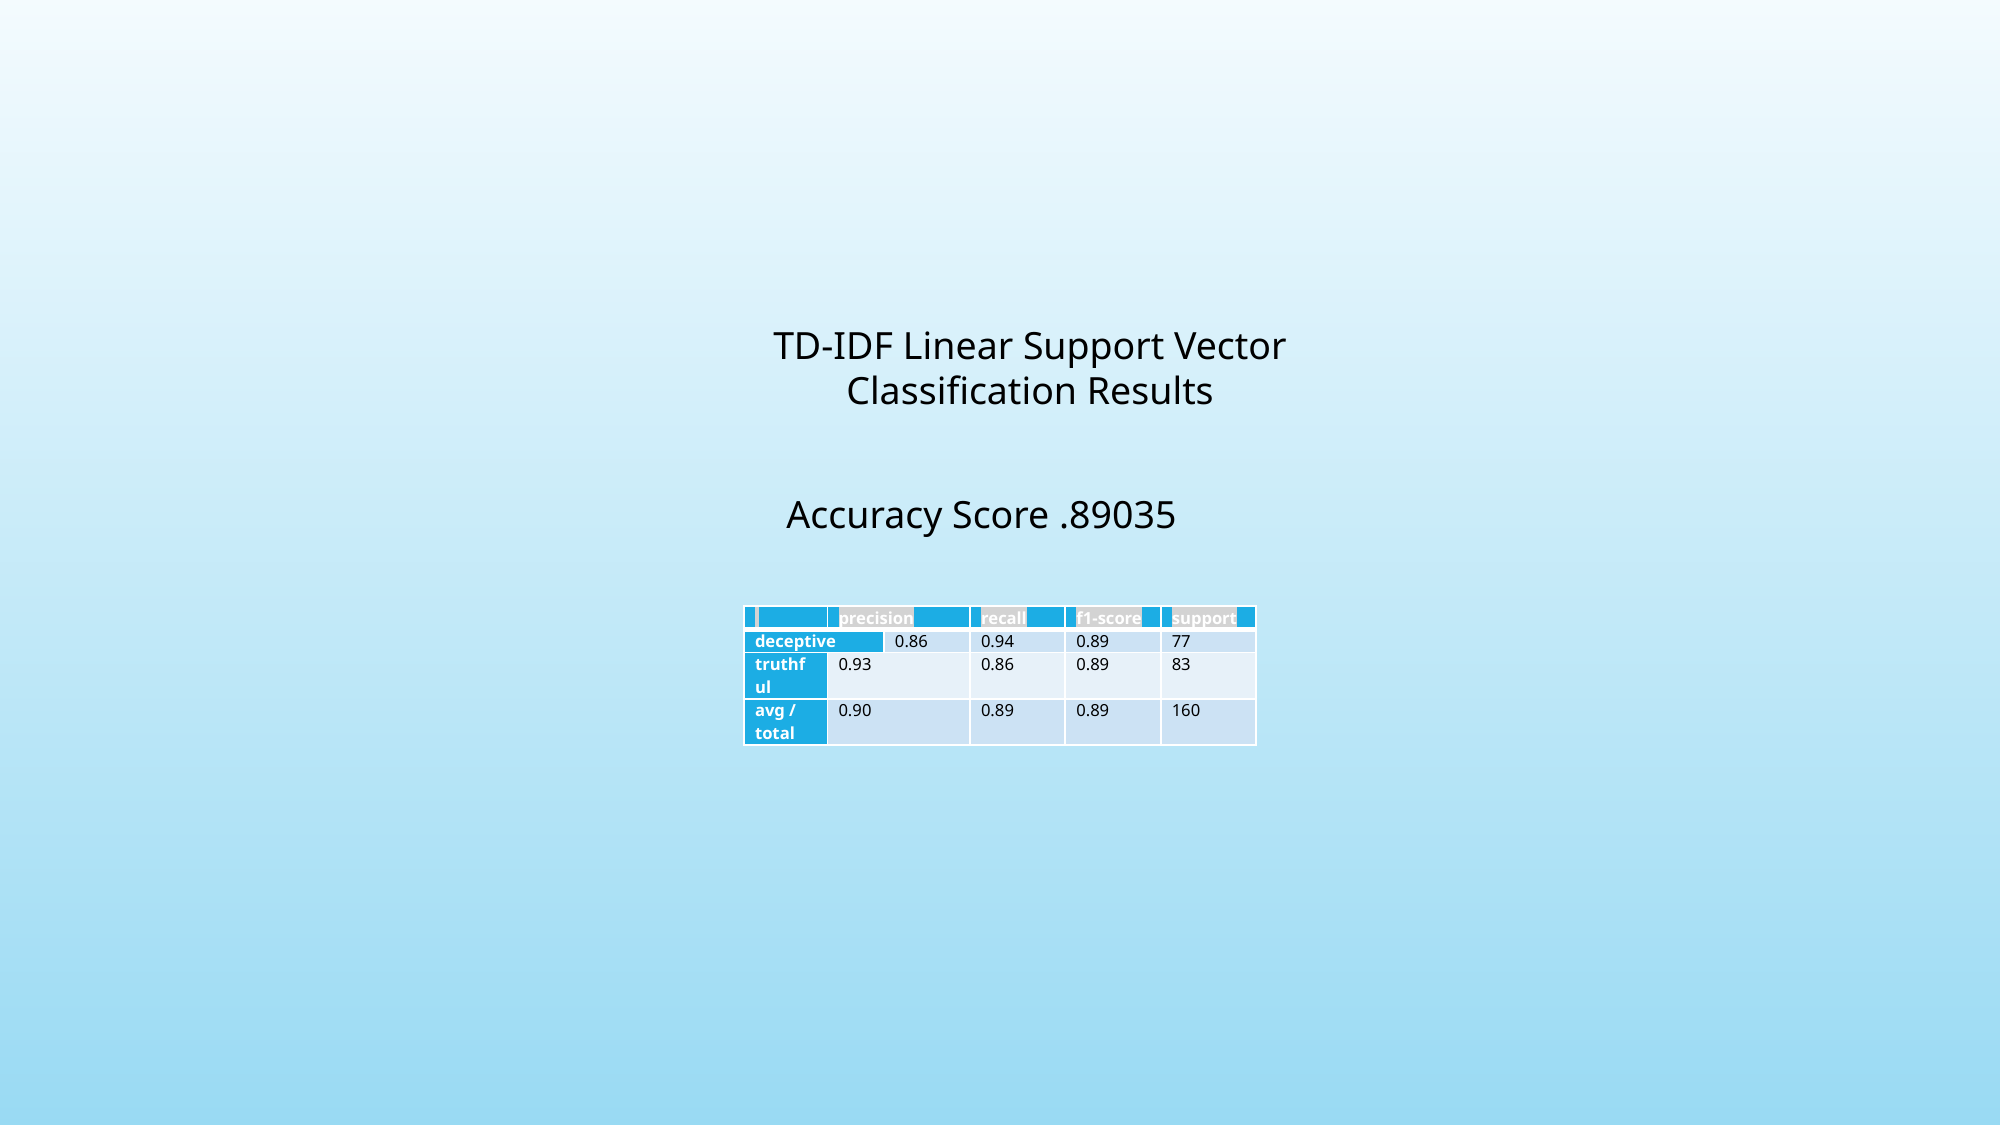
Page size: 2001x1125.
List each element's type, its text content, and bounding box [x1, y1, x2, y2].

table_cell 0.94 [971, 632, 1064, 652]
table_cell 0.90 [828, 700, 969, 744]
text_box Accuracy Score .89035 [771, 483, 1197, 543]
table_cell 160 [1162, 700, 1255, 744]
table_cell 0.93 [828, 653, 969, 698]
table_cell 83 [1162, 653, 1255, 698]
table_cell 0.89 [1066, 632, 1160, 652]
table_header f1-score [1066, 607, 1160, 627]
table_header support [1162, 607, 1255, 627]
table_cell 0.89 [1066, 653, 1160, 698]
table_cell 0.89 [971, 700, 1064, 744]
table_cell 0.89 [1066, 700, 1160, 744]
text_box TD-IDF Linear Support Vector Classification Results [688, 314, 1372, 420]
table_cell 77 [1162, 632, 1255, 652]
table_cell 0.86 [971, 653, 1064, 698]
table_cell 0.86 [885, 632, 969, 652]
table_header precision [828, 607, 969, 627]
table_header recall [971, 607, 1064, 627]
table_cell deceptive [745, 632, 883, 652]
table_cell avg / total [745, 700, 827, 744]
table_header [745, 607, 827, 627]
table_cell truthful [745, 653, 827, 698]
